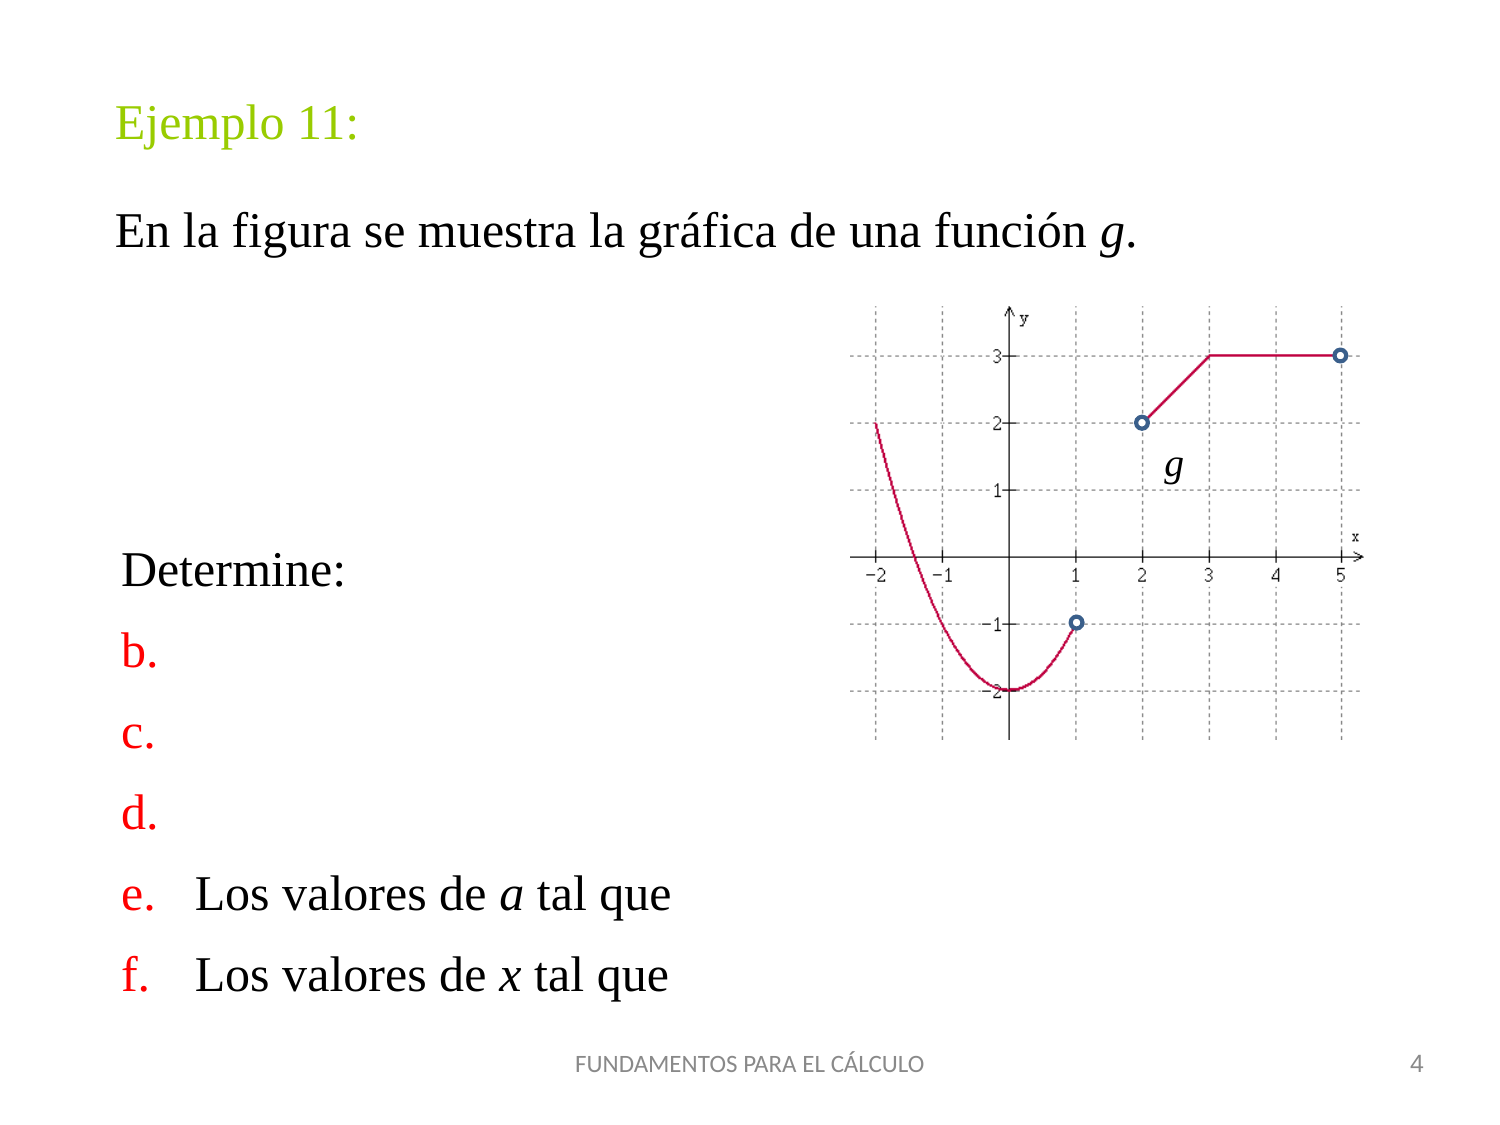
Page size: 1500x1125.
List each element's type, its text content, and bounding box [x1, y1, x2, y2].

slide_number 4 [1387, 1033, 1447, 1093]
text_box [850, 304, 1365, 740]
footer FUNDAMENTOS PARA EL CÁLCULO [558, 1033, 942, 1093]
text_box Ejemplo 11: [100, 84, 378, 155]
text_box En la figura se muestra la gráfica de una función g. [100, 190, 1400, 266]
